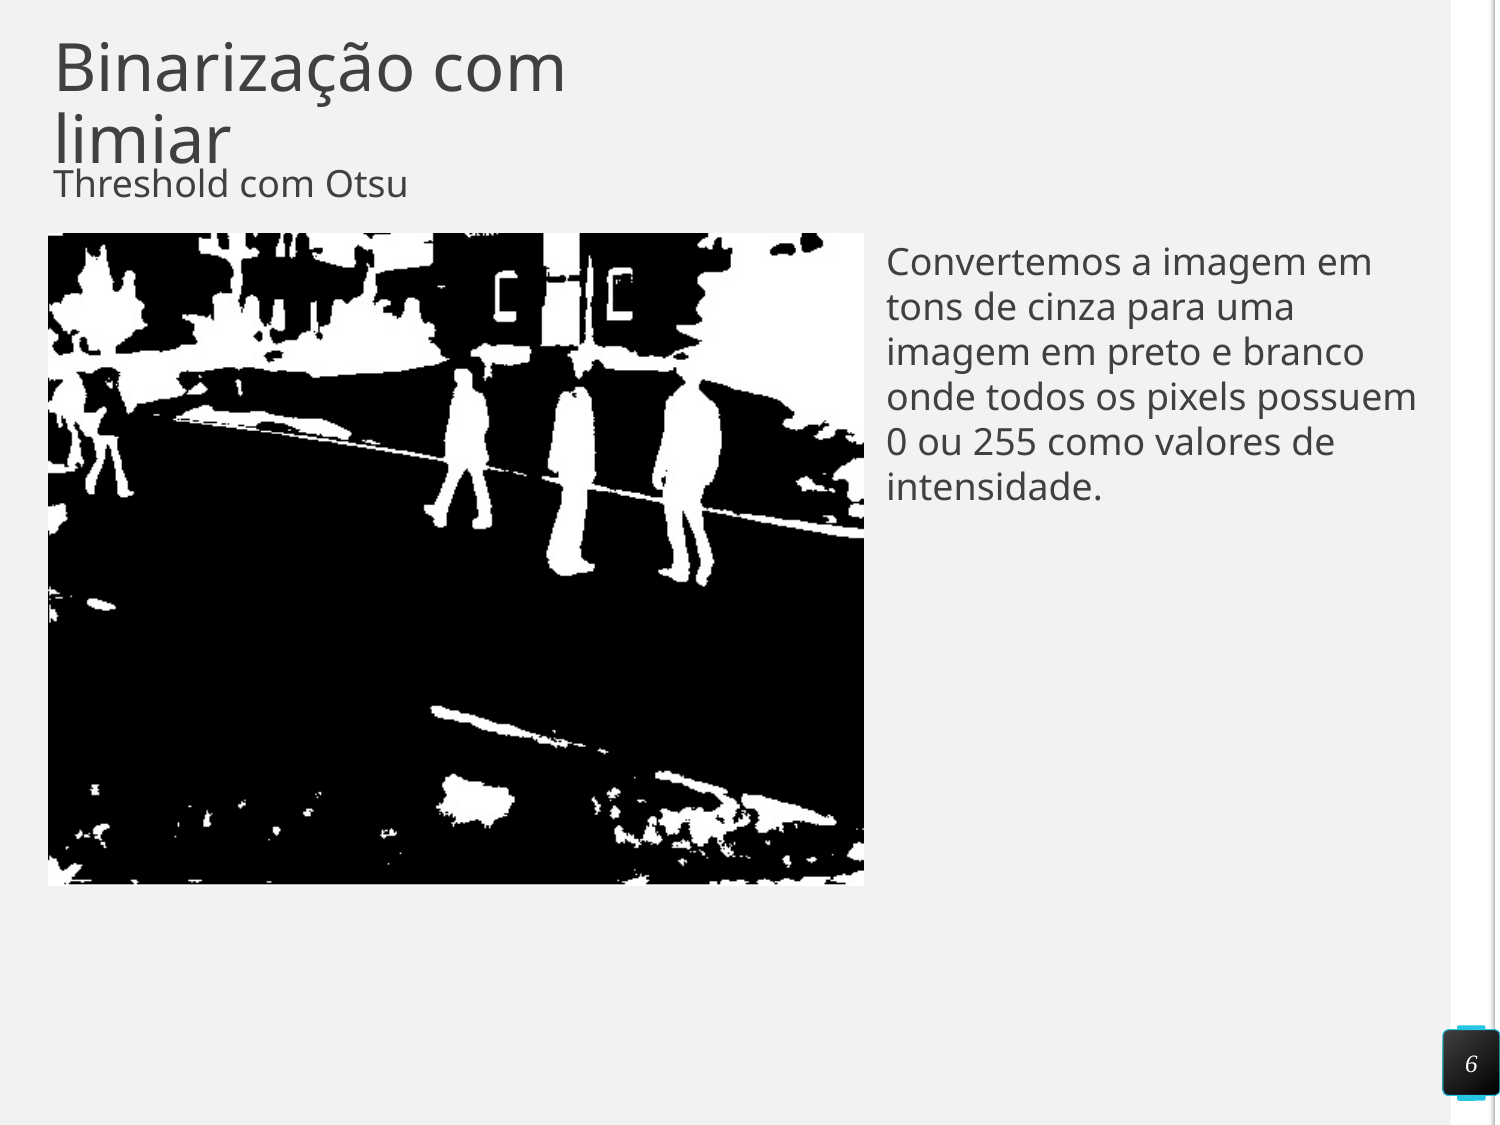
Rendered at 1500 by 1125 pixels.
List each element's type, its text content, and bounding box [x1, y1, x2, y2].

picture [48, 233, 864, 886]
list Convertemos a imagem em tons de cinza para uma imagem em preto e branco onde todos os pixels possuem 0 ou 255 como valores de intensidade. [886, 237, 1423, 868]
slide_number 6 [1442, 1029, 1500, 1096]
title Binarização com limiar [53, 70, 727, 142]
list Threshold com Otsu [53, 165, 727, 225]
